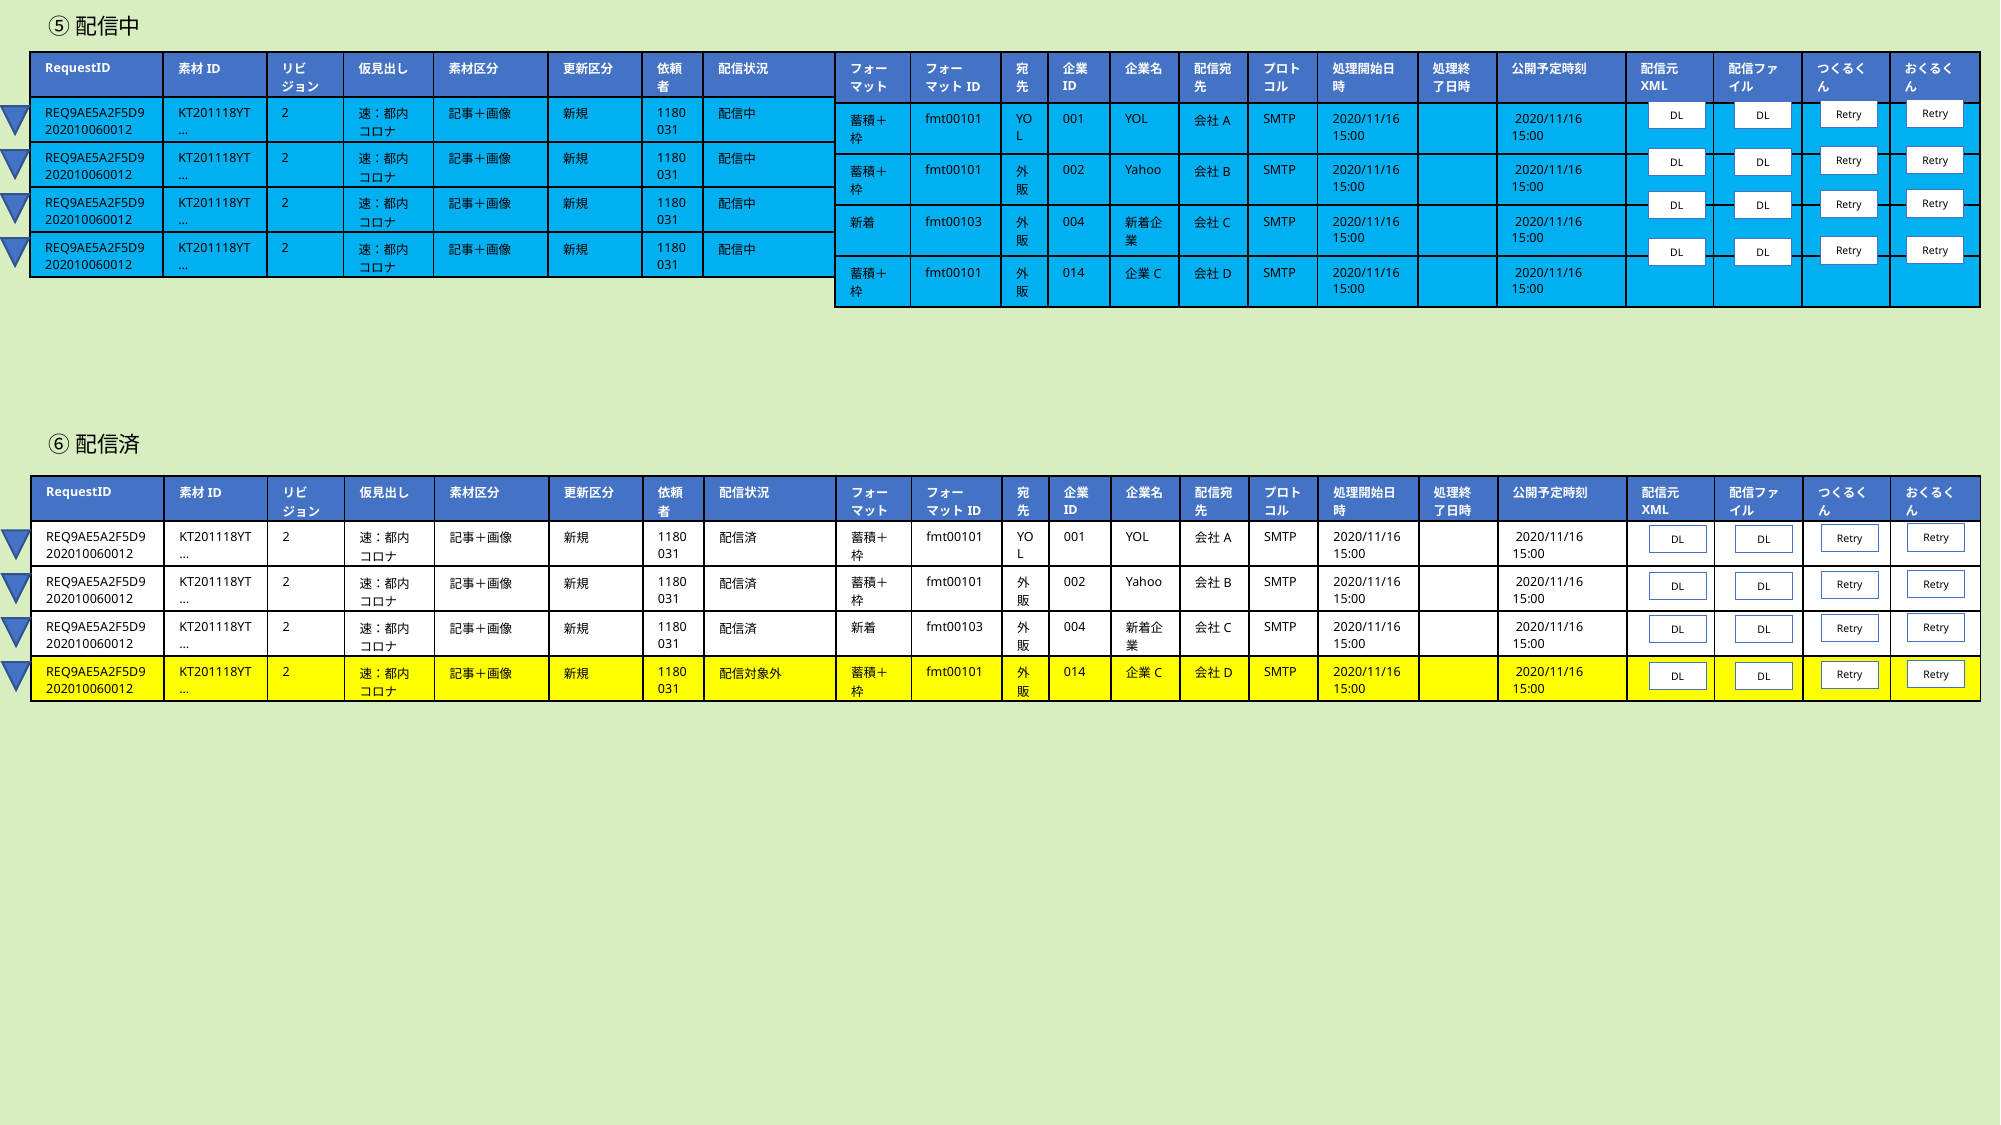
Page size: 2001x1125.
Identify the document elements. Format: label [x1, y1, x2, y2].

table_header [1003, 477, 1048, 520]
table_header [911, 53, 1000, 102]
table_cell [1627, 155, 1648, 204]
table_cell [345, 522, 434, 565]
table_cell [32, 522, 163, 565]
table_cell [549, 188, 641, 231]
table_cell [837, 657, 911, 700]
table_cell [1049, 104, 1109, 153]
table_header [1112, 477, 1179, 520]
table_cell [1965, 567, 1980, 610]
table_header [1319, 477, 1418, 520]
table_cell [549, 98, 641, 141]
table_cell [1181, 612, 1248, 655]
table_cell [1180, 206, 1247, 255]
table_cell [836, 104, 910, 153]
table_cell [912, 612, 1001, 655]
table_cell [1628, 522, 1714, 565]
table_cell [1707, 612, 1714, 655]
table_cell [1250, 567, 1317, 610]
table_cell [1112, 657, 1179, 700]
table_cell [165, 522, 267, 565]
table_cell [164, 188, 266, 231]
table_header [550, 477, 642, 520]
table_cell [1628, 657, 1714, 700]
table_cell [268, 143, 343, 186]
table_header [345, 477, 434, 520]
table_cell [164, 233, 266, 276]
text_box [0, 0, 2000, 1125]
table_cell [911, 155, 1000, 204]
text_box [1907, 523, 1965, 689]
table_header [1498, 53, 1625, 102]
table_cell [1891, 567, 1907, 610]
table_cell [1891, 104, 1906, 153]
table_cell [1804, 522, 1890, 565]
table_header [643, 53, 702, 96]
table_cell [1003, 567, 1048, 610]
table_cell [1419, 257, 1496, 306]
table_header [549, 53, 641, 96]
table_cell [704, 143, 834, 186]
table_cell [1319, 612, 1418, 655]
table_cell [1891, 257, 1979, 306]
table_header [1803, 53, 1889, 102]
table_header [1249, 53, 1317, 102]
table_cell [344, 98, 433, 141]
table_cell [1498, 206, 1625, 255]
text_box [1649, 525, 1707, 691]
table_cell [165, 567, 267, 610]
table_cell [1249, 104, 1317, 153]
table_cell [1250, 657, 1317, 700]
table_cell [1792, 206, 1801, 255]
table_header [1891, 477, 1980, 520]
text_box [1735, 525, 1793, 691]
table_header [1627, 53, 1713, 102]
table_cell [704, 98, 834, 141]
table_cell [1419, 206, 1496, 255]
table_cell [1803, 104, 1820, 153]
table_cell [1420, 522, 1497, 565]
table_cell [1498, 104, 1625, 153]
table_cell [1318, 104, 1417, 153]
table_cell [911, 257, 1000, 306]
table_cell [1878, 206, 1889, 255]
table_cell [549, 143, 641, 186]
table_cell [705, 522, 835, 565]
table_header [836, 53, 910, 102]
table_cell [644, 522, 703, 565]
table_cell [1002, 257, 1047, 306]
table_cell [643, 143, 702, 186]
table_cell [836, 155, 910, 204]
table_header [704, 53, 834, 96]
table_cell [32, 567, 163, 610]
table_cell [1891, 657, 1980, 700]
table_header [268, 53, 343, 96]
table_header [1714, 53, 1801, 102]
table_cell [837, 612, 911, 655]
table_cell [1803, 206, 1820, 255]
table_cell [1803, 155, 1820, 204]
table_cell [1319, 522, 1418, 565]
table_cell [1180, 257, 1247, 306]
table_cell [1628, 567, 1649, 610]
table_cell [1002, 104, 1047, 153]
table_cell [1050, 522, 1110, 565]
table_header [344, 53, 433, 96]
table_cell [1181, 567, 1248, 610]
table_cell [435, 567, 548, 610]
table_header [1002, 53, 1047, 102]
table_cell [704, 233, 834, 276]
table_cell [1419, 104, 1496, 153]
table_header [1420, 477, 1497, 520]
table_cell [1003, 657, 1048, 700]
table_cell [1319, 657, 1418, 700]
table_header [1049, 53, 1109, 102]
table_cell [912, 522, 1001, 565]
table_cell [1627, 257, 1713, 306]
table_header [837, 477, 911, 520]
table_cell [1891, 612, 1907, 655]
table_cell [344, 233, 433, 276]
table_cell [1319, 567, 1418, 610]
table_cell [345, 567, 434, 610]
table_cell [1181, 657, 1248, 700]
table_cell [1965, 612, 1980, 655]
table_cell [1707, 567, 1714, 610]
table_cell [31, 143, 162, 186]
table_header [912, 477, 1001, 520]
table_cell [345, 612, 434, 655]
table_cell [32, 612, 163, 655]
table_cell [1714, 206, 1734, 255]
table_cell [644, 657, 703, 700]
table_cell [31, 188, 162, 231]
table_cell [1050, 657, 1110, 700]
table_cell [549, 233, 641, 276]
table_cell [1627, 104, 1648, 153]
table_cell [911, 104, 1000, 153]
table_cell [1002, 206, 1047, 255]
table_cell [643, 98, 702, 141]
table_header [1250, 477, 1317, 520]
table_cell [1964, 155, 1979, 204]
table_cell [1420, 657, 1497, 700]
table_cell [1878, 104, 1889, 153]
table_cell [1112, 522, 1179, 565]
table_cell [1111, 206, 1178, 255]
table_header [1180, 53, 1247, 102]
table_cell [644, 612, 703, 655]
table_header [1891, 53, 1979, 102]
table_cell [1499, 567, 1626, 610]
table_header [1715, 477, 1802, 520]
table_cell [705, 657, 835, 700]
table_cell [705, 567, 835, 610]
text_box [1906, 99, 1964, 265]
table_cell [911, 206, 1000, 255]
table_cell [435, 657, 548, 700]
table_cell [837, 567, 911, 610]
table_cell [1111, 104, 1178, 153]
table_cell [1180, 155, 1247, 204]
table_cell [435, 522, 548, 565]
table_cell [1249, 257, 1317, 306]
table_cell [1706, 104, 1713, 153]
table_cell [1250, 522, 1317, 565]
table_cell [1181, 522, 1248, 565]
table_cell [1419, 155, 1496, 204]
table_cell [268, 98, 343, 141]
table_cell [1111, 155, 1178, 204]
table_cell [1964, 104, 1979, 153]
table_cell [1793, 612, 1802, 655]
table_cell [1498, 257, 1625, 306]
table_cell [1706, 206, 1713, 255]
table_cell [1318, 206, 1417, 255]
table_cell [1792, 104, 1801, 153]
text_box [1648, 101, 1706, 267]
table_cell [836, 206, 910, 255]
table_cell [1249, 206, 1317, 255]
table_header [164, 53, 266, 96]
table_cell [1714, 104, 1734, 153]
table_cell [31, 233, 162, 276]
table_cell [1792, 155, 1801, 204]
table_cell [345, 657, 434, 700]
table_cell [705, 612, 835, 655]
table_cell [1420, 612, 1497, 655]
table_header [1111, 53, 1178, 102]
table_cell [164, 143, 266, 186]
table_cell [165, 657, 267, 700]
table_cell [268, 233, 343, 276]
table_cell [643, 188, 702, 231]
table_cell [1878, 155, 1889, 204]
table_cell [1891, 155, 1906, 204]
table_header [1804, 477, 1890, 520]
table_cell [912, 657, 1001, 700]
table_cell [1420, 567, 1497, 610]
table_cell [435, 612, 548, 655]
table_cell [1049, 206, 1109, 255]
table_cell [1714, 155, 1734, 204]
table_cell [704, 188, 834, 231]
table_cell [434, 143, 547, 186]
table_cell [1793, 567, 1802, 610]
table_cell [344, 188, 433, 231]
table_header [644, 477, 703, 520]
table_cell [1049, 155, 1109, 204]
table_cell [1499, 657, 1626, 700]
table_cell [1627, 206, 1648, 255]
table_cell [1804, 657, 1890, 700]
text_box [1821, 524, 1879, 689]
table_cell [550, 657, 642, 700]
table_cell [1003, 612, 1048, 655]
text_box [1734, 101, 1792, 267]
table_cell [912, 567, 1001, 610]
table_cell [1715, 567, 1735, 610]
table_cell [1715, 657, 1802, 700]
table_cell [550, 522, 642, 565]
table_cell [643, 233, 702, 276]
table_cell [434, 233, 547, 276]
table_cell [268, 188, 343, 231]
table_cell [165, 612, 267, 655]
table_cell [550, 612, 642, 655]
table_cell [1804, 567, 1821, 610]
table_cell [1891, 522, 1980, 565]
table_cell [1714, 257, 1801, 306]
text_box [1820, 100, 1878, 265]
table_header [435, 477, 548, 520]
table_cell [1180, 104, 1247, 153]
table_cell [1050, 567, 1110, 610]
table_cell [1499, 522, 1626, 565]
table_header [31, 53, 162, 96]
table_cell [1112, 612, 1179, 655]
table_cell [1879, 567, 1890, 610]
table_cell [644, 567, 703, 610]
table_cell [1499, 612, 1626, 655]
table_cell [550, 567, 642, 610]
table_cell [836, 257, 910, 306]
table_cell [1804, 612, 1821, 655]
table_cell [1249, 155, 1317, 204]
table_cell [268, 657, 344, 700]
table_header [1318, 53, 1417, 102]
table_cell [1803, 257, 1889, 306]
table_cell [1049, 257, 1109, 306]
table_header [32, 477, 163, 520]
table_cell [164, 98, 266, 141]
table_cell [1715, 522, 1802, 565]
table_cell [1715, 612, 1735, 655]
table_cell [837, 522, 911, 565]
table_cell [268, 522, 344, 565]
table_cell [1498, 155, 1625, 204]
table_cell [268, 612, 344, 655]
table_cell [1111, 257, 1178, 306]
table_cell [31, 98, 162, 141]
table_cell [1879, 612, 1890, 655]
table_cell [1891, 206, 1906, 255]
table_cell [1250, 612, 1317, 655]
table_header [705, 477, 835, 520]
table_header [1181, 477, 1248, 520]
table_cell [434, 98, 547, 141]
table_cell [32, 657, 163, 700]
table_cell [1002, 155, 1047, 204]
table_cell [1628, 612, 1649, 655]
table_cell [1706, 155, 1713, 204]
table_header [1050, 477, 1110, 520]
table_header [268, 477, 344, 520]
table_cell [1318, 257, 1417, 306]
table_header [165, 477, 267, 520]
table_cell [1003, 522, 1048, 565]
table_cell [434, 188, 547, 231]
table_header [1419, 53, 1496, 102]
table_cell [344, 143, 433, 186]
table_cell [1318, 155, 1417, 204]
table_cell [268, 567, 344, 610]
table_cell [1964, 206, 1979, 255]
table_header [434, 53, 547, 96]
table_header [1628, 477, 1714, 520]
table_cell [1050, 612, 1110, 655]
table_header [1499, 477, 1626, 520]
table_cell [1112, 567, 1179, 610]
